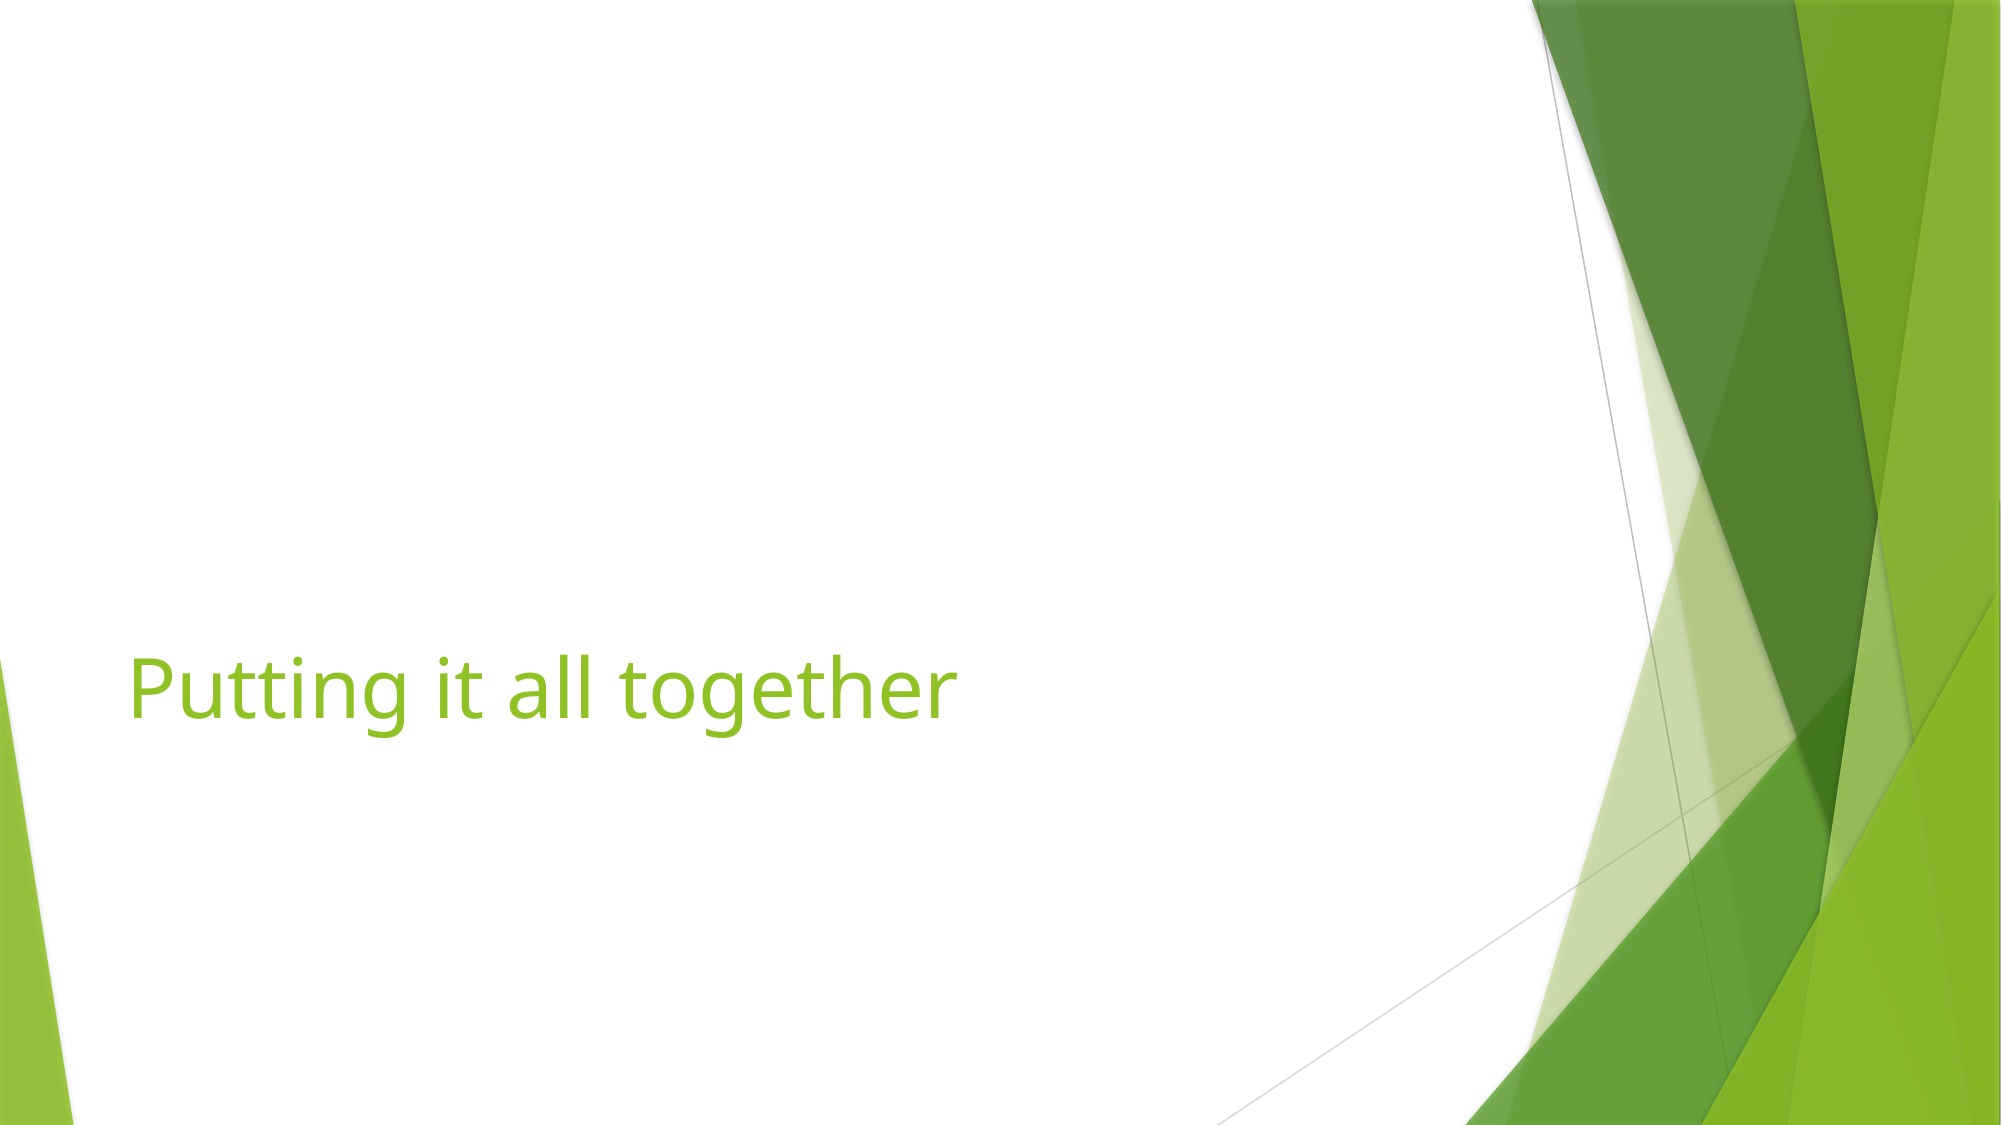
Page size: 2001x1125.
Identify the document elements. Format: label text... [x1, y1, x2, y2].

title Putting it all together [111, 443, 1522, 743]
